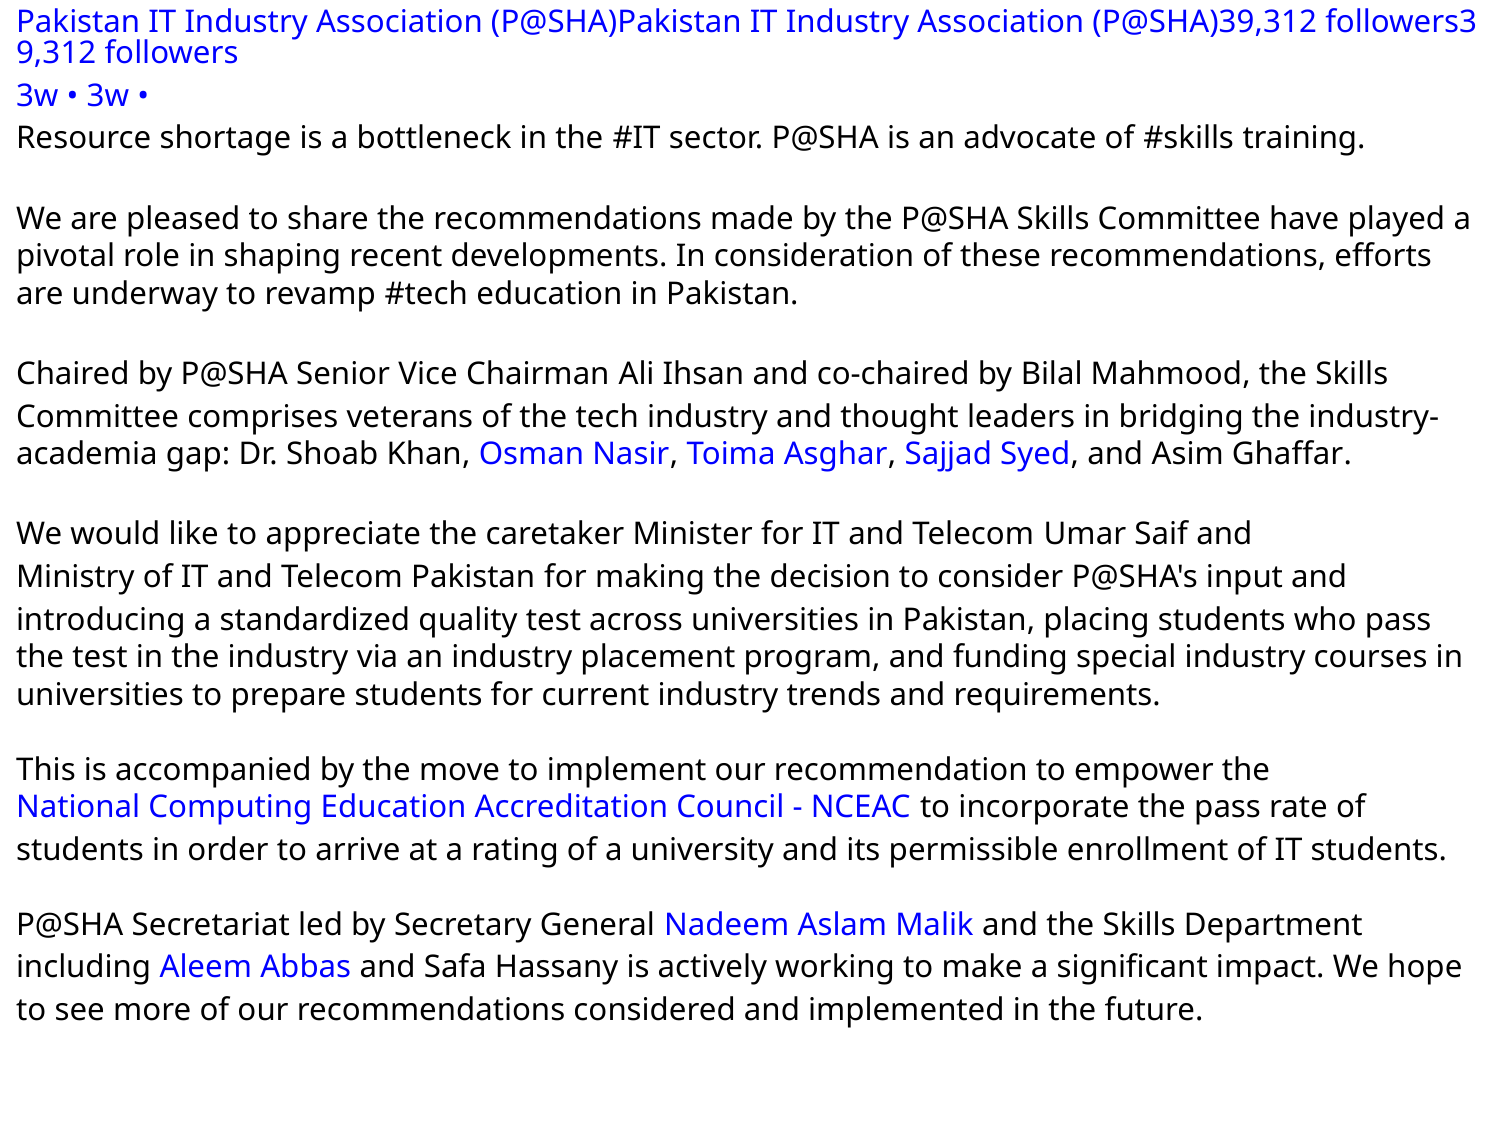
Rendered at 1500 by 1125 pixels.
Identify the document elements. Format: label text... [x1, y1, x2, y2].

text_box Pakistan IT Industry Association (P@SHA)Pakistan IT Industry Association (P@SHA)39,312 followers39,312 followers 3w • 3w • Resource shortage is a bottleneck in the #IT sector. P@SHA is an advocate of #skills training. We are pleased to share the recommendations made by the P@SHA Skills Committee have played a pivotal role in shaping recent developments. In consideration of these recommendations, efforts are underway to revamp #tech education in Pakistan. Chaired by P@SHA Senior Vice Chairman Ali Ihsan and co-chaired by Bilal Mahmood, the Skills Committee comprises veterans of the tech industry and thought leaders in bridging the industry-academia gap: Dr. Shoab Khan, Osman Nasir, Toima Asghar, Sajjad Syed, and Asim Ghaffar. We would like to appreciate the caretaker Minister for IT and Telecom Umar Saif and Ministry of IT and Telecom Pakistan for making the decision to consider P@SHA's input and introducing a standardized quality test across universities in Pakistan, placing students who pass the test in the industry via an industry placement program, and funding special industry courses in universities to prepare students for current industry trends and requirements. This is accompanied by the move to implement our recommendation to empower the National Computing Education Accreditation Council - NCEAC to incorporate the pass rate of students in order to arrive at a rating of a university and its permissible enrollment of IT students. P@SHA Secretariat led by Secretary General Nadeem Aslam Malik and the Skills Department including Aleem Abbas and Safa Hassany is actively working to make a significant impact. We hope to see more of our recommendations considered and implemented in the future. [1, 0, 1500, 1003]
